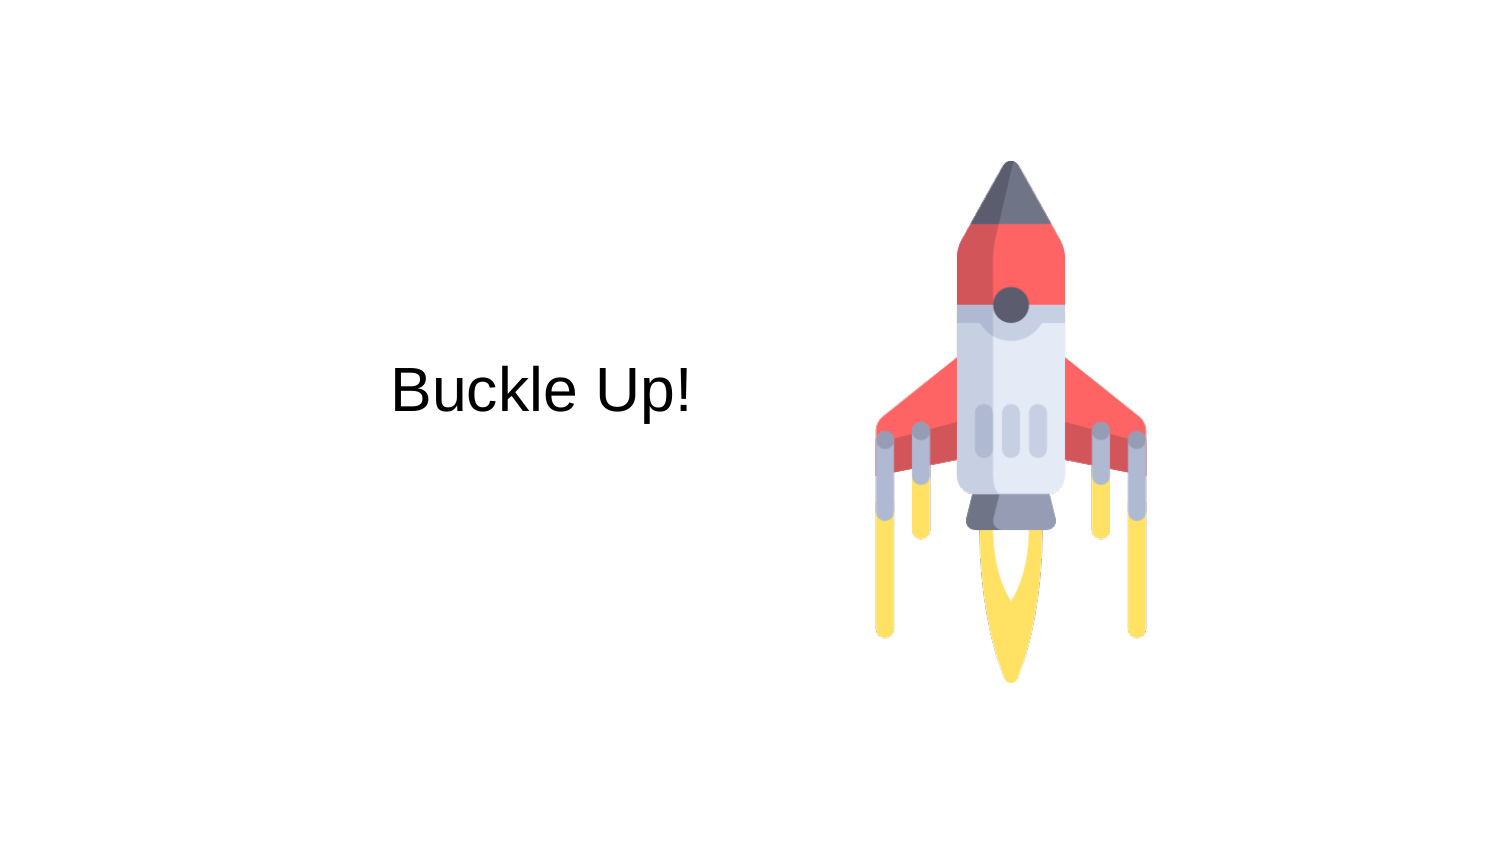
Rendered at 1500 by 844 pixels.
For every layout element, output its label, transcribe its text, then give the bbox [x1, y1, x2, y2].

list [50, 227, 513, 751]
picture [749, 160, 1272, 683]
title Buckle Up! [513, 314, 716, 440]
